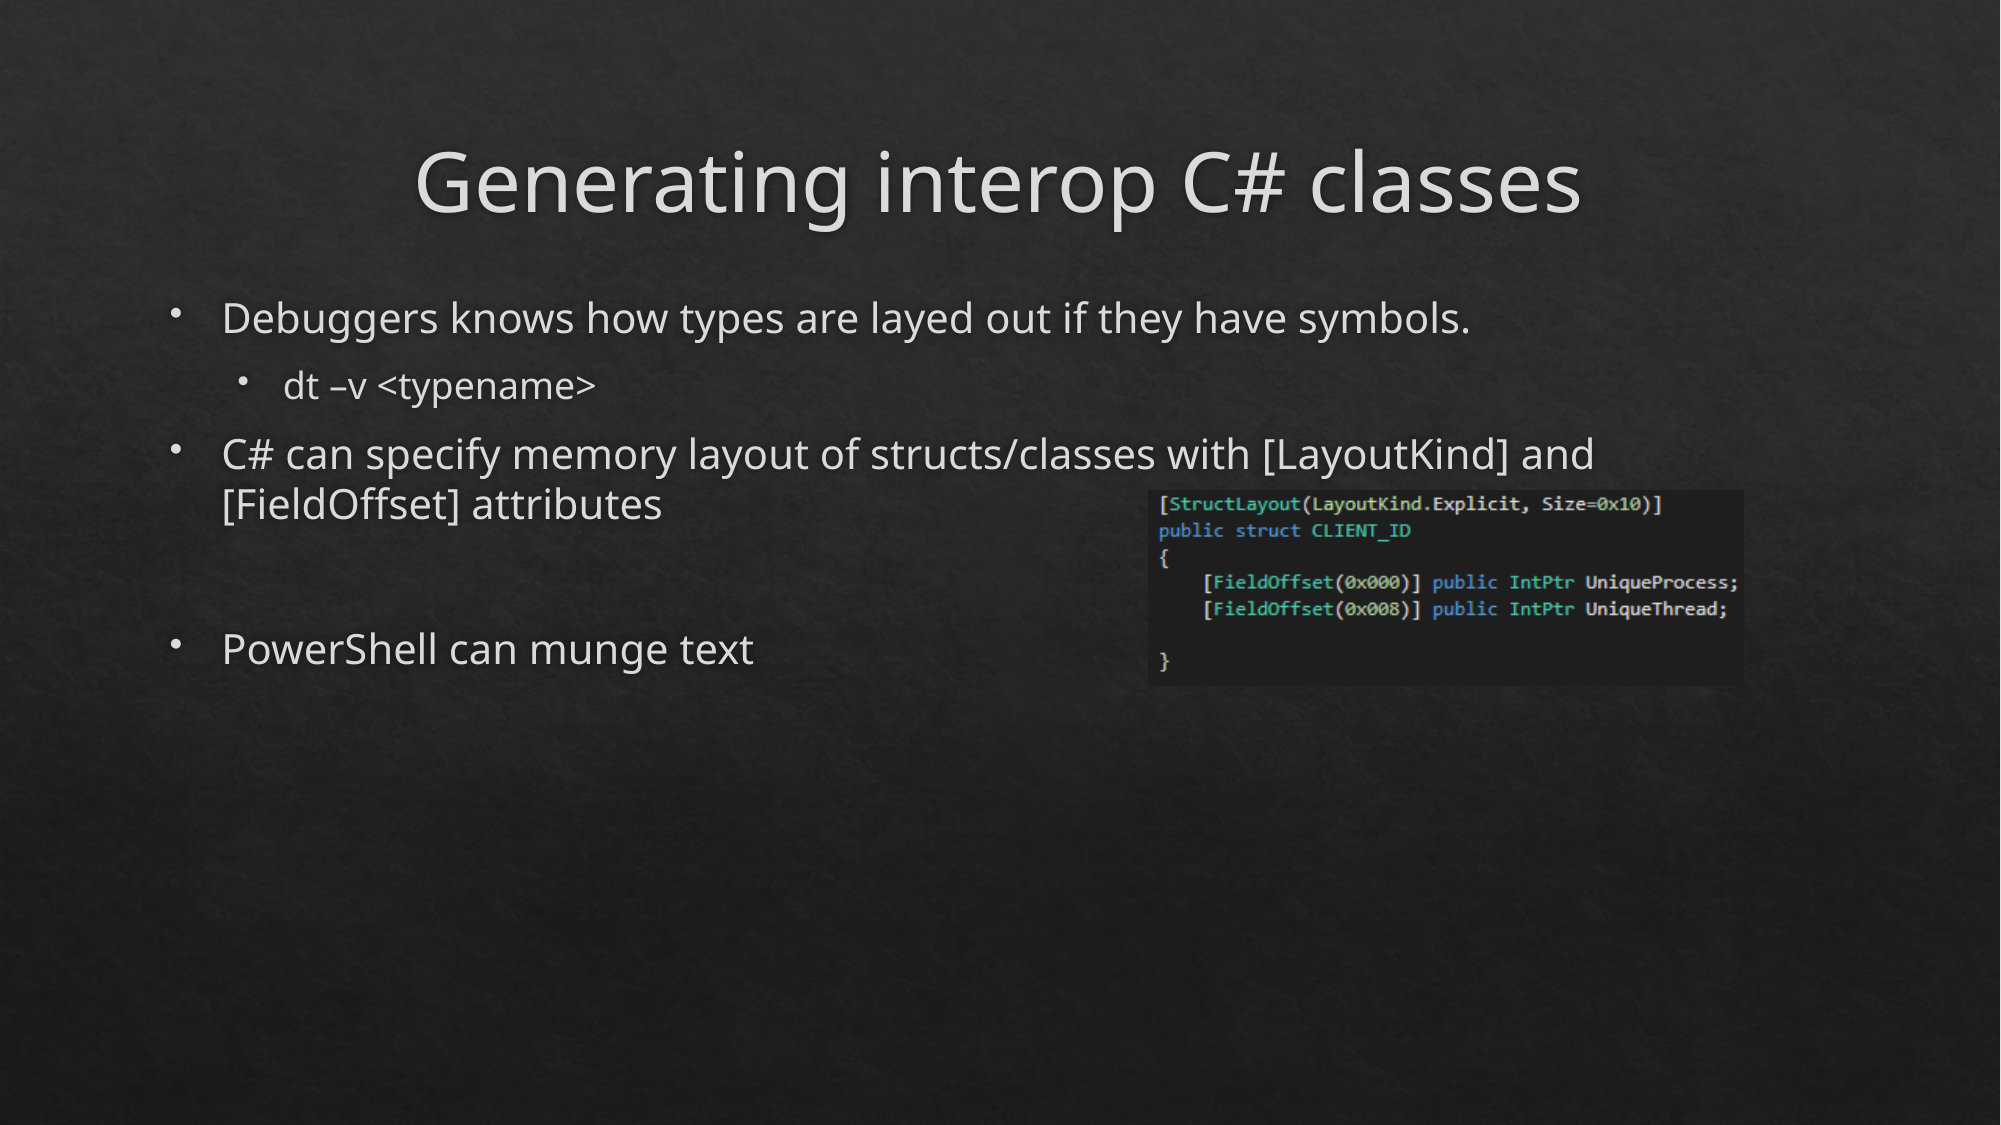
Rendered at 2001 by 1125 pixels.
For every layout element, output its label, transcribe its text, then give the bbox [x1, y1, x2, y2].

list Debuggers knows how types are layed out if they have symbols. dt –v <typename> C# can specify memory layout of structs/classes with [LayoutKind] and [FieldOffset] attributes PowerShell can munge text [149, 284, 1849, 950]
picture [1147, 490, 1744, 687]
title Generating interop C# classes [149, 99, 1849, 260]
